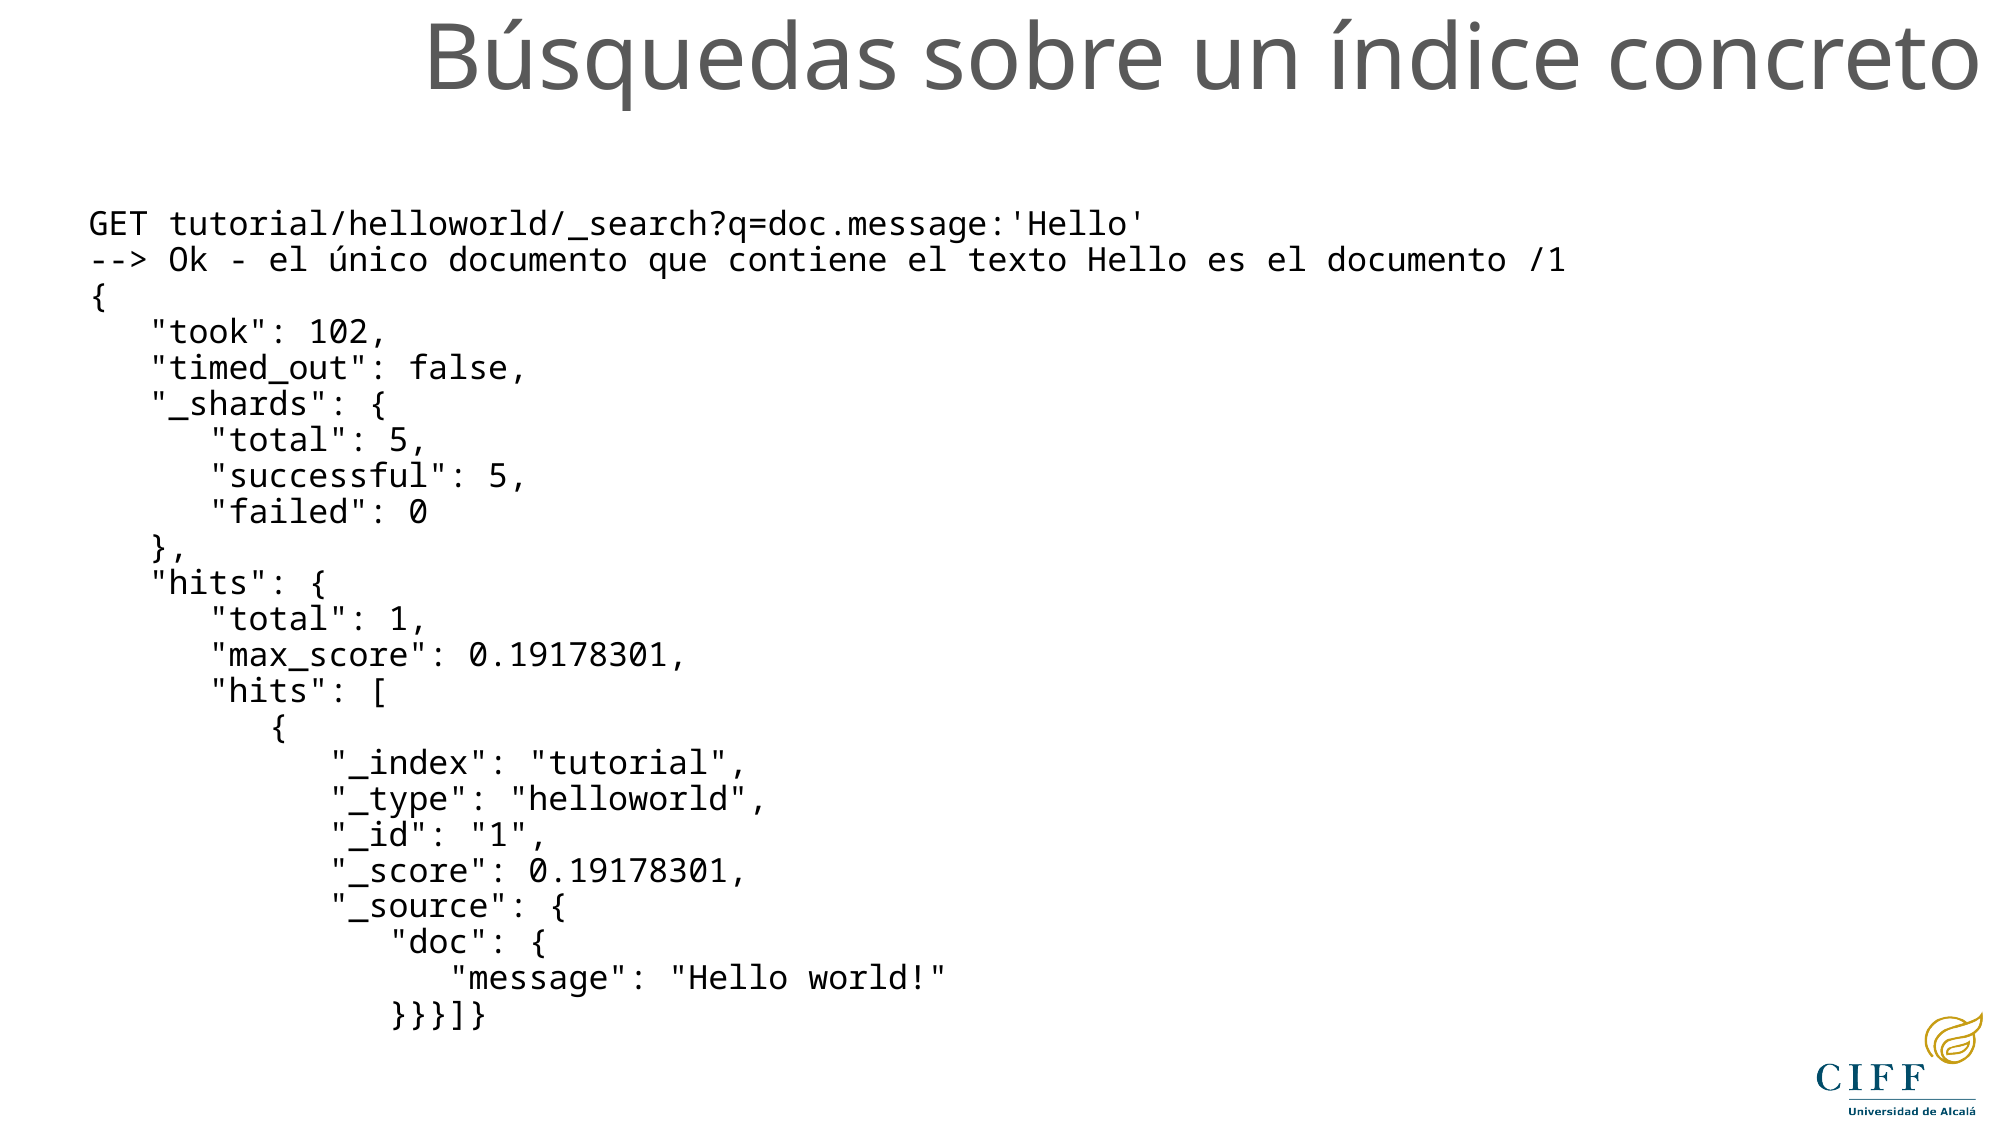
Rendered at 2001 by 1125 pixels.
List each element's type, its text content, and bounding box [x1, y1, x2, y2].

list Búsquedas sobre un índice concreto [0, 0, 2000, 119]
list GET tutorial/helloworld/_search?q=doc.message:'Hello' --> Ok - el único documento que contiene el texto Hello es el documento /1 { "took": 102, "timed_out": false, "_shards": { "total": 5, "successful": 5, "failed": 0 }, "hits": { "total": 1, "max_score": 0.19178301, "hits": [ { "_index": "tutorial", "_type": "helloworld", "_id": "1", "_score": 0.19178301, "_source": { "doc": { "message": "Hello world!" }}}]} [73, 172, 1927, 1068]
picture [1789, 990, 2001, 1125]
